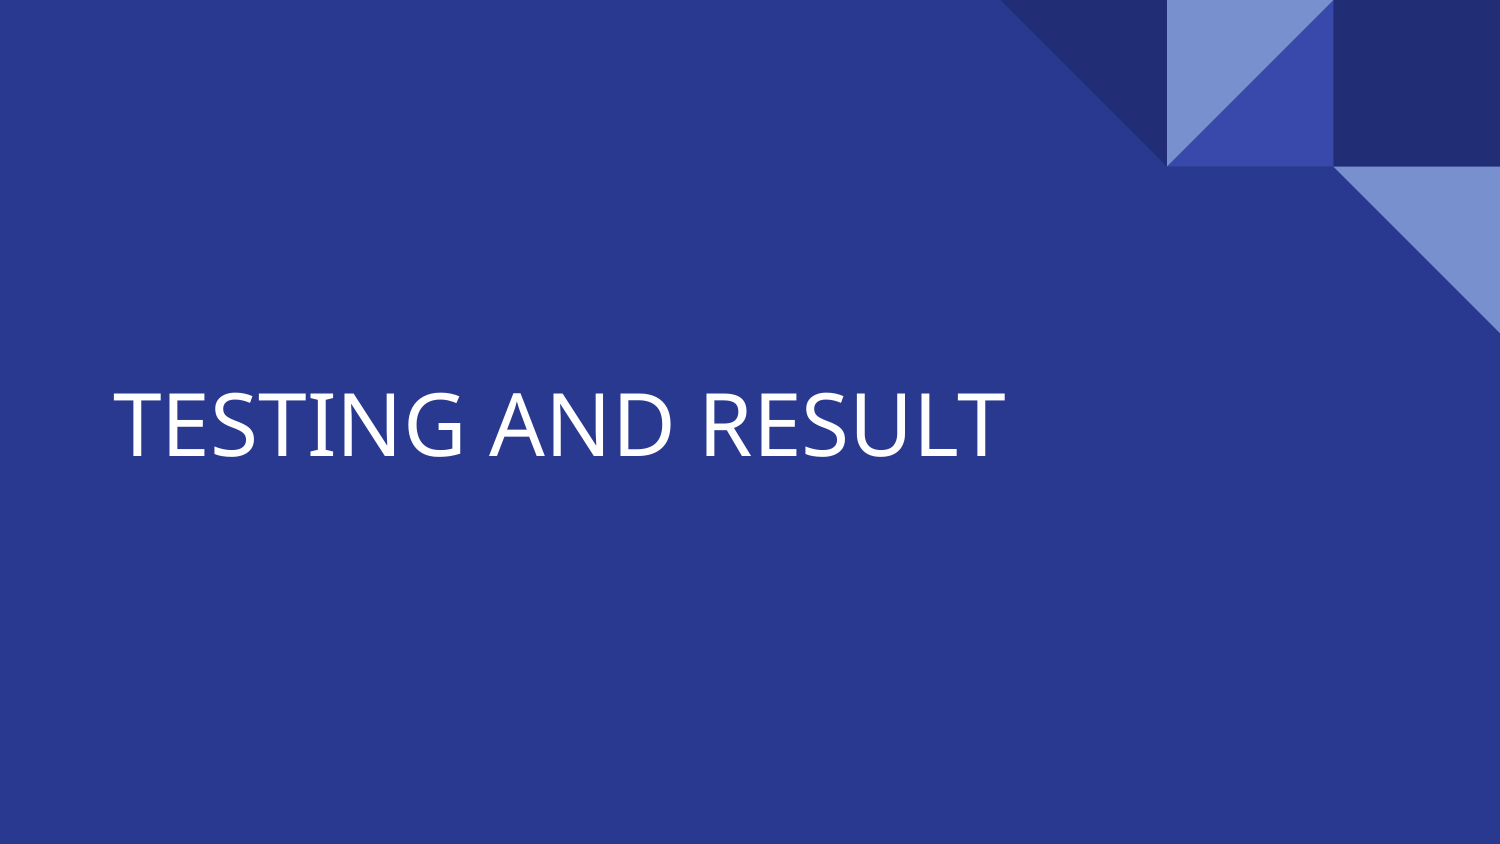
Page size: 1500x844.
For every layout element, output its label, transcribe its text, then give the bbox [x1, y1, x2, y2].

title TESTING AND RESULT [98, 353, 1447, 491]
